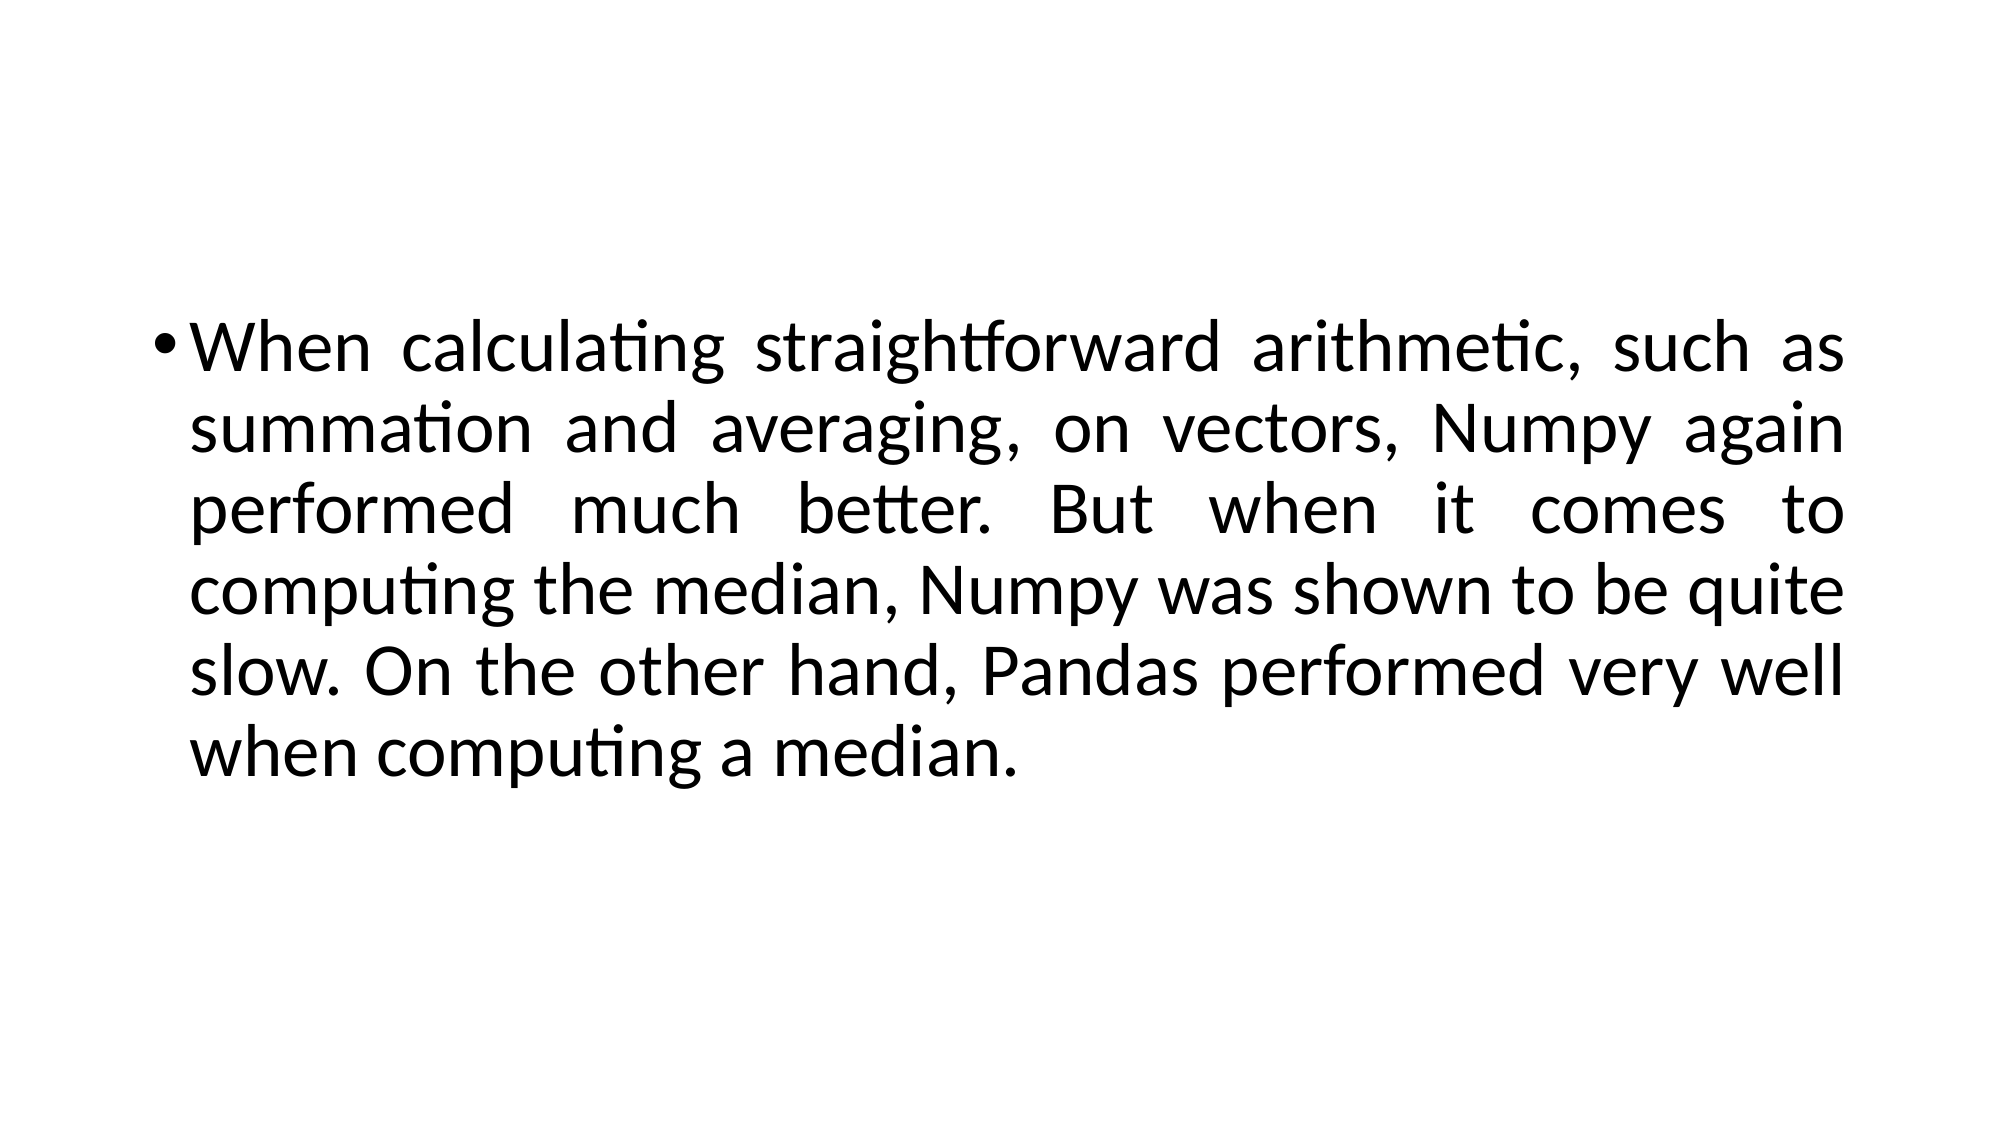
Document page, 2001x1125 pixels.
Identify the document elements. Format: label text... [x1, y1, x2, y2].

list When calculating straightforward arithmetic, such as summation and averaging, on vectors, Numpy again performed much better. But when it comes to computing the median, Numpy was shown to be quite slow. On the other hand, Pandas performed very well when computing a median. [137, 299, 1863, 1014]
